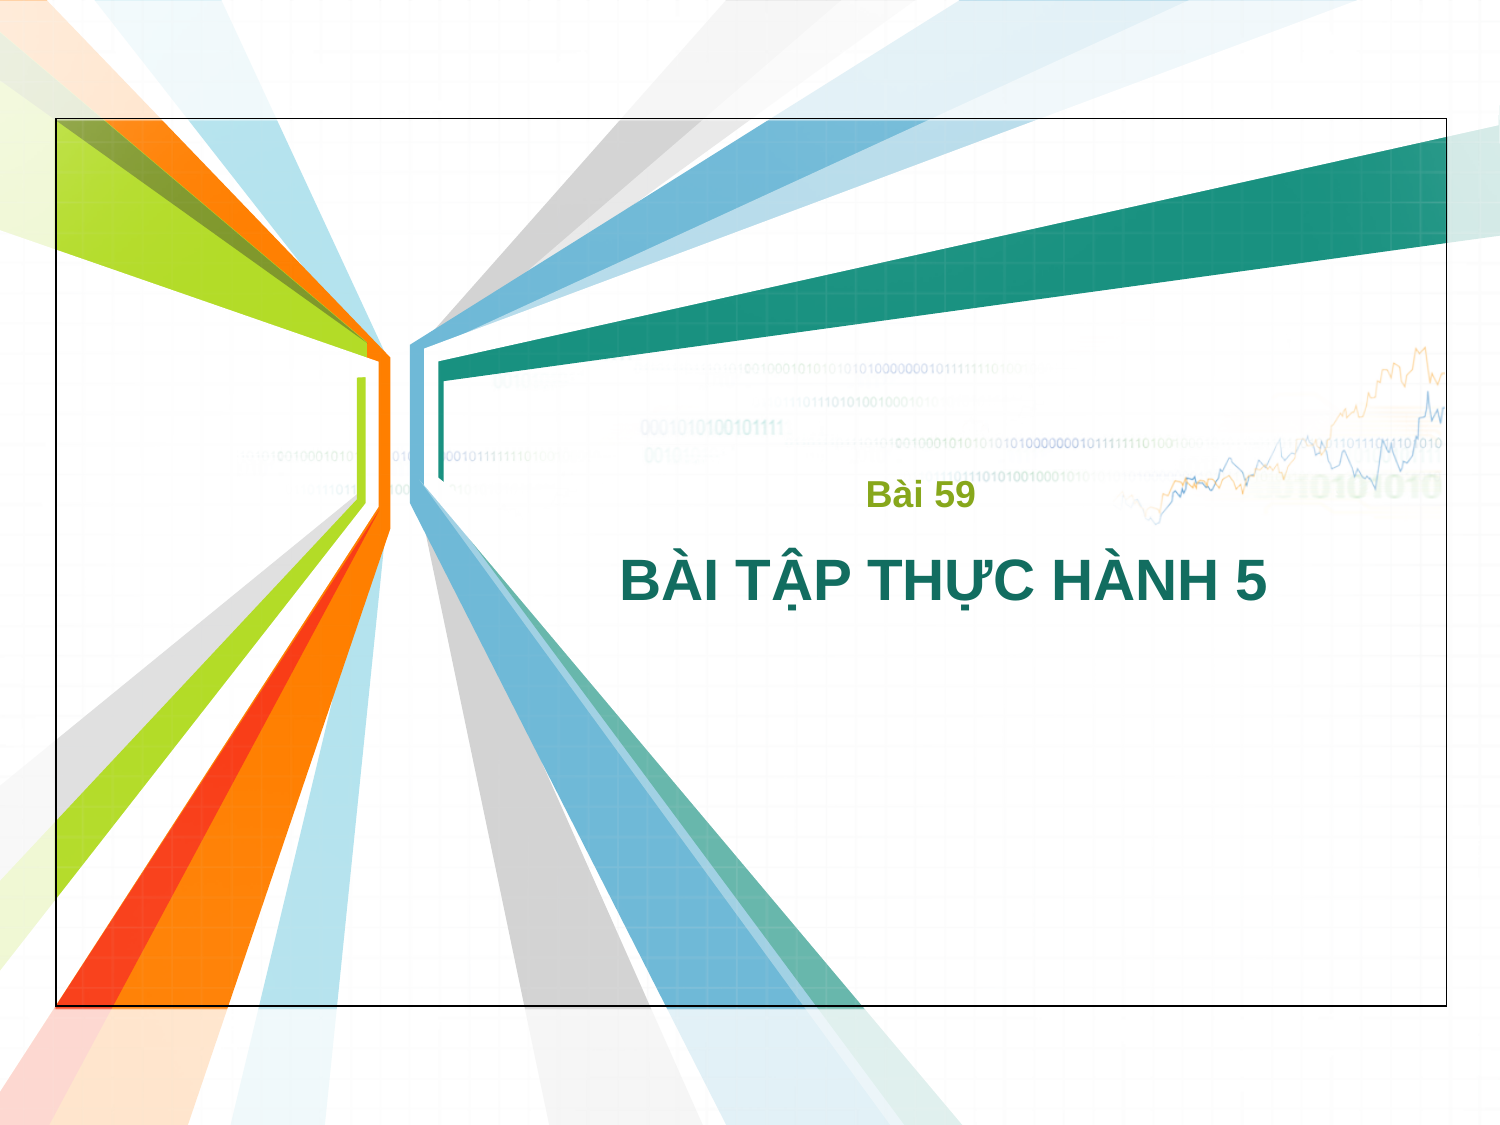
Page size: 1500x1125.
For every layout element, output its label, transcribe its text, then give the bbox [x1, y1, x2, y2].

picture [0, 0, 1500, 1125]
title BÀI TẬP THỰC HÀNH 5 [437, 504, 1451, 651]
text_box Bài 59 [850, 462, 991, 523]
